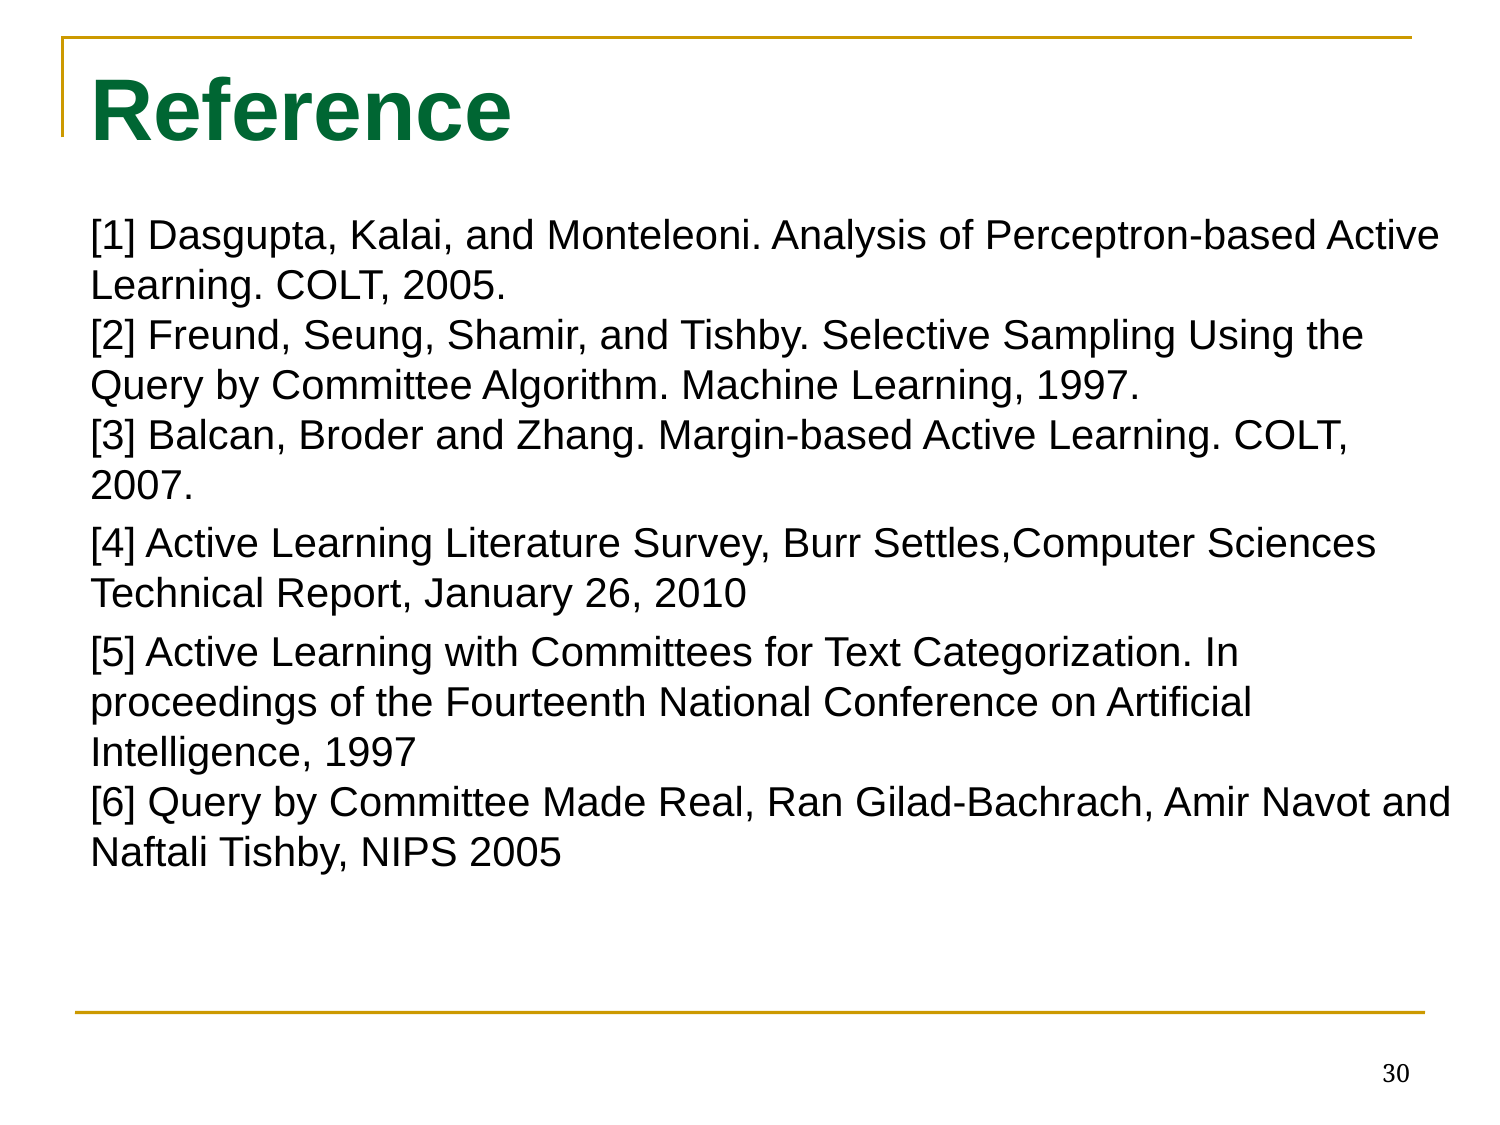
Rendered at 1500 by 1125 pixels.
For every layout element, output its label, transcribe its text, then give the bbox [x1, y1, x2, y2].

title Reference [75, 45, 1425, 200]
slide_number 30 [1074, 1023, 1426, 1100]
list [1] Dasgupta, Kalai, and Monteleoni. Analysis of Perceptron-based Active Learning. COLT, 2005. [2] Freund, Seung, Shamir, and Tishby. Selective Sampling Using the Query by Committee Algorithm. Machine Learning, 1997. [3] Balcan, Broder and Zhang. Margin-based Active Learning. COLT, 2007. [4] Active Learning Literature Survey, Burr Settles,Computer Sciences Technical Report, January 26, 2010 [5] Active Learning with Committees for Text Categorization. In proceedings of the Fourteenth National Conference on Artificial Intelligence, 1997 [6] Query by Committee Made Real, Ran Gilad-Bachrach, Amir Navot and Naftali Tishby, NIPS 2005 [75, 200, 1475, 1006]
